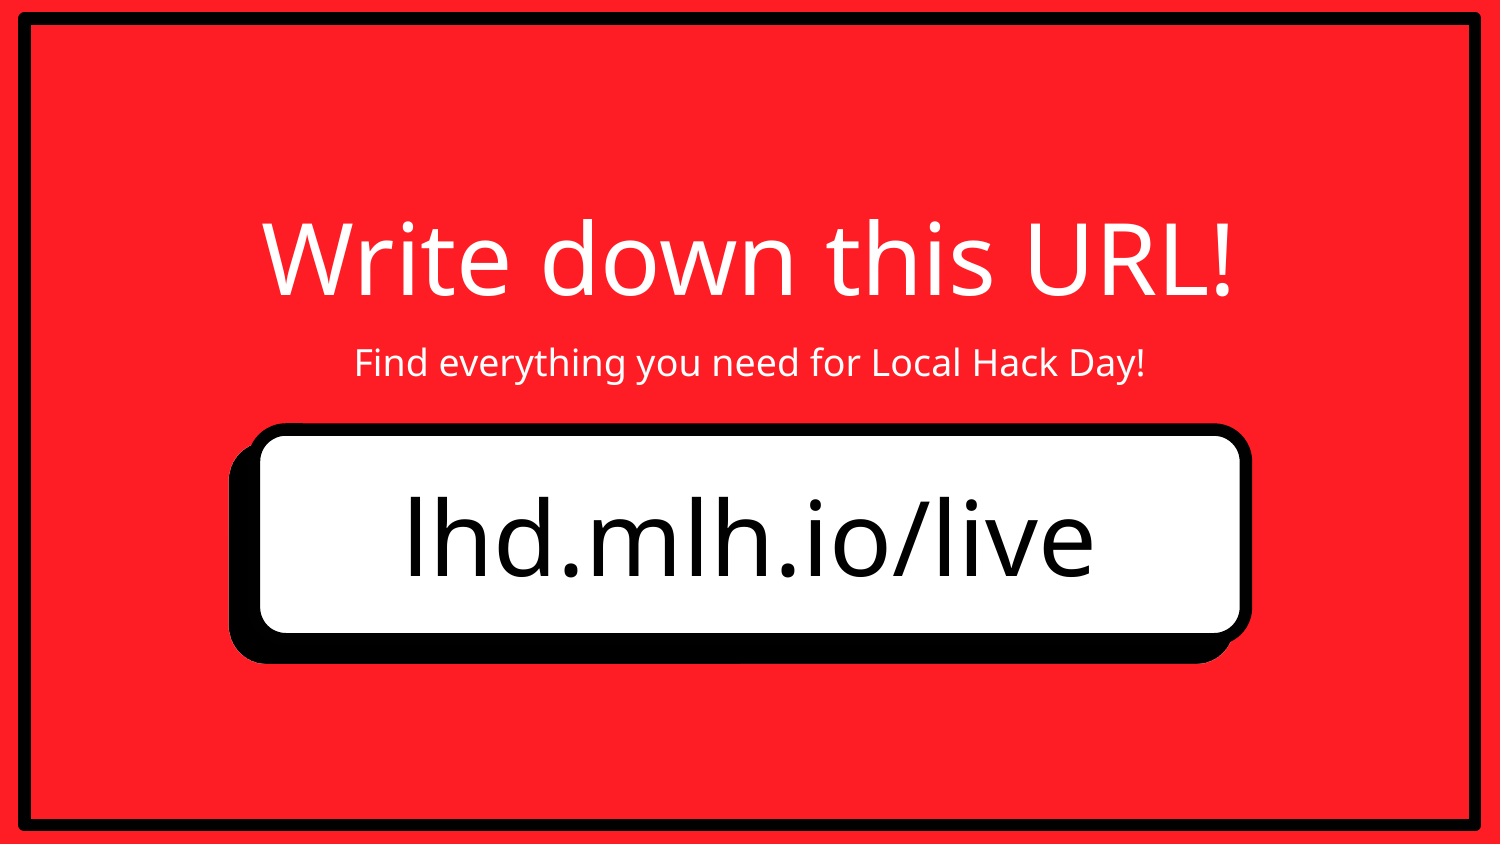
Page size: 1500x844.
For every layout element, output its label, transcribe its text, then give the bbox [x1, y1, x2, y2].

text_box Write down this URL! [91, 193, 1409, 318]
text_box lhd.mlh.io/live [253, 429, 1246, 640]
text_box [24, 18, 1476, 826]
text_box Find everything you need for Local Hack Day! [219, 317, 1281, 387]
